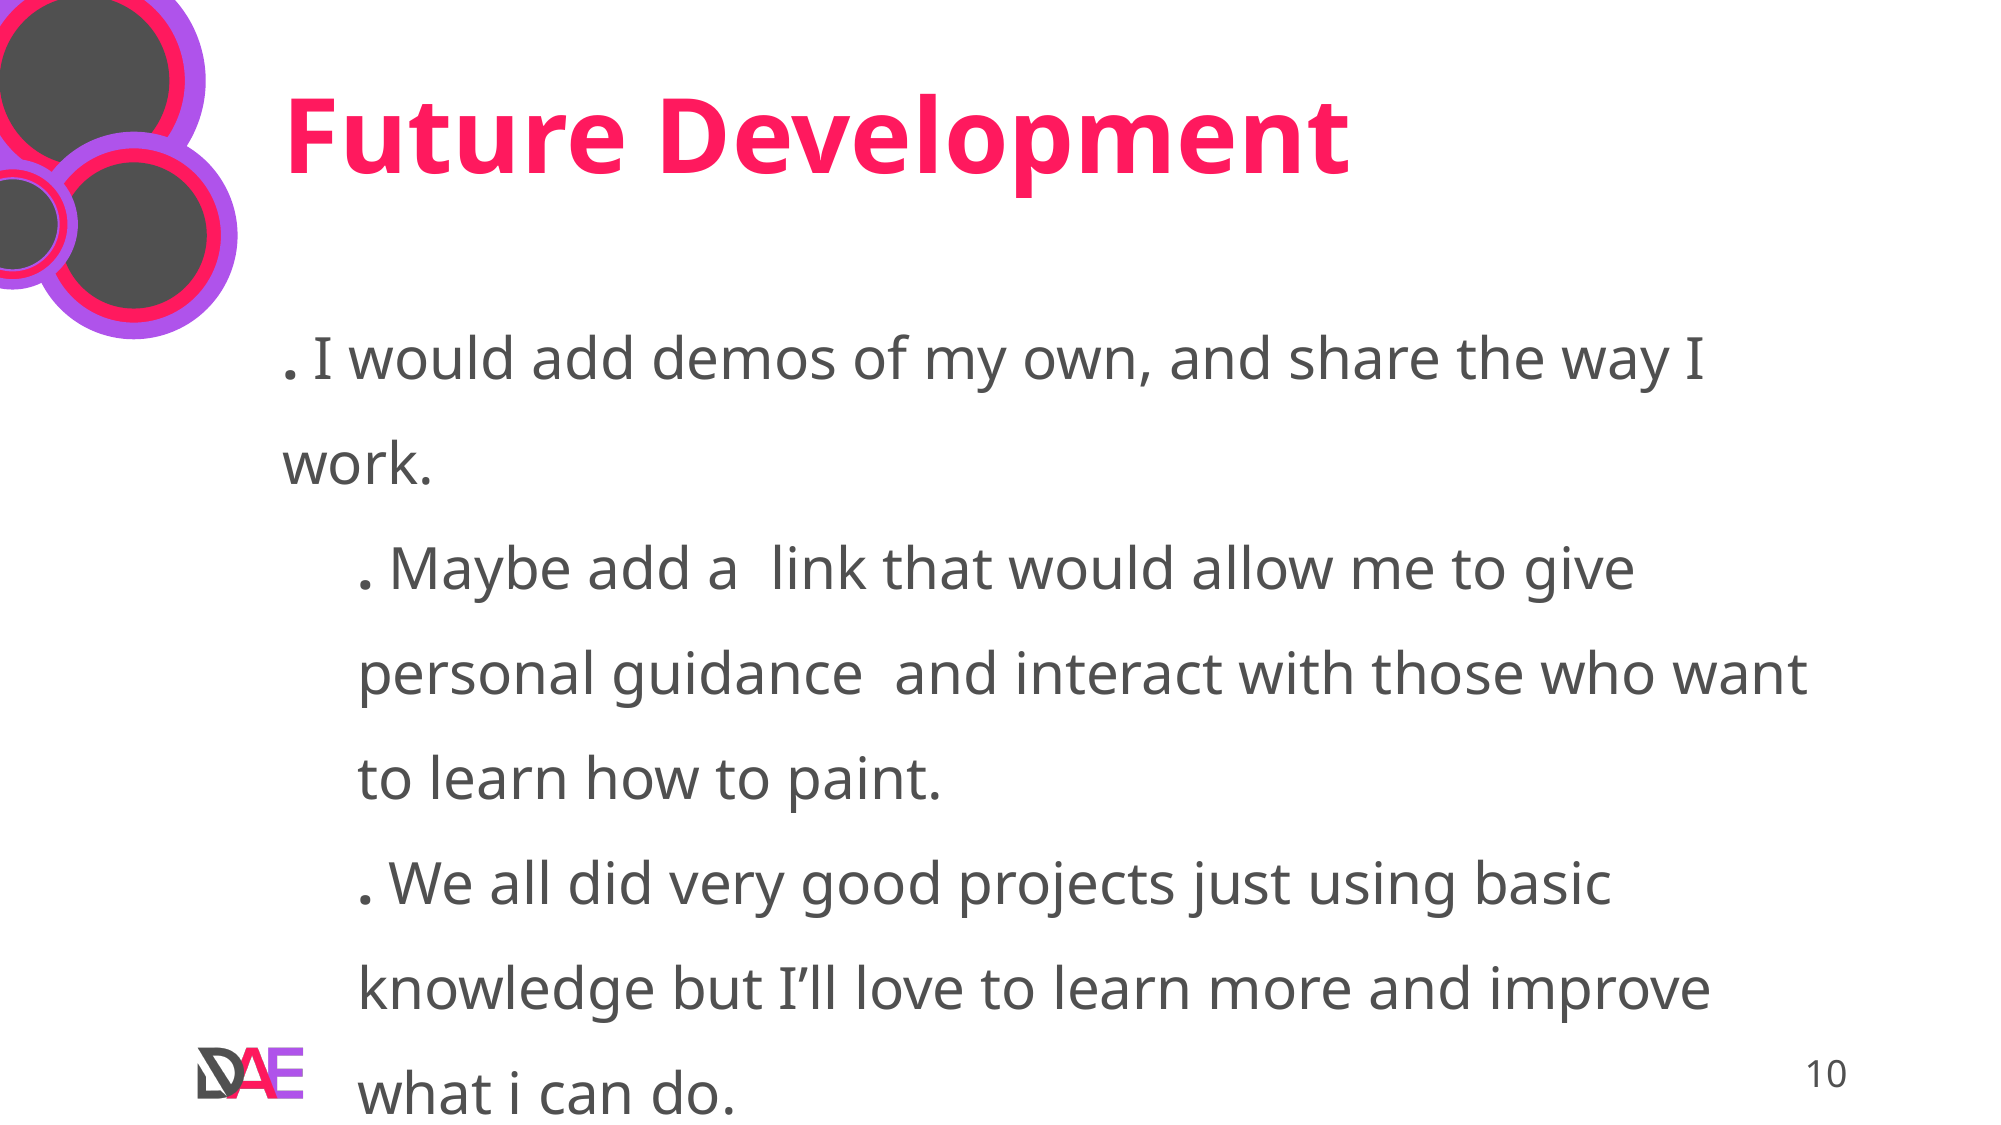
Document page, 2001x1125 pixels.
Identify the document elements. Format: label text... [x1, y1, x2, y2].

slide_number ‹#› [1412, 1042, 1863, 1103]
picture [191, 1042, 308, 1103]
list . I would add demos of my own, and share the way I work. . Maybe add a link that would allow me to give personal guidance and interact with those who want to learn how to paint. . We all did very good projects just using basic knowledge but I’ll love to learn more and improve what i can do. [267, 278, 1863, 950]
title Future Development [267, 85, 1714, 195]
